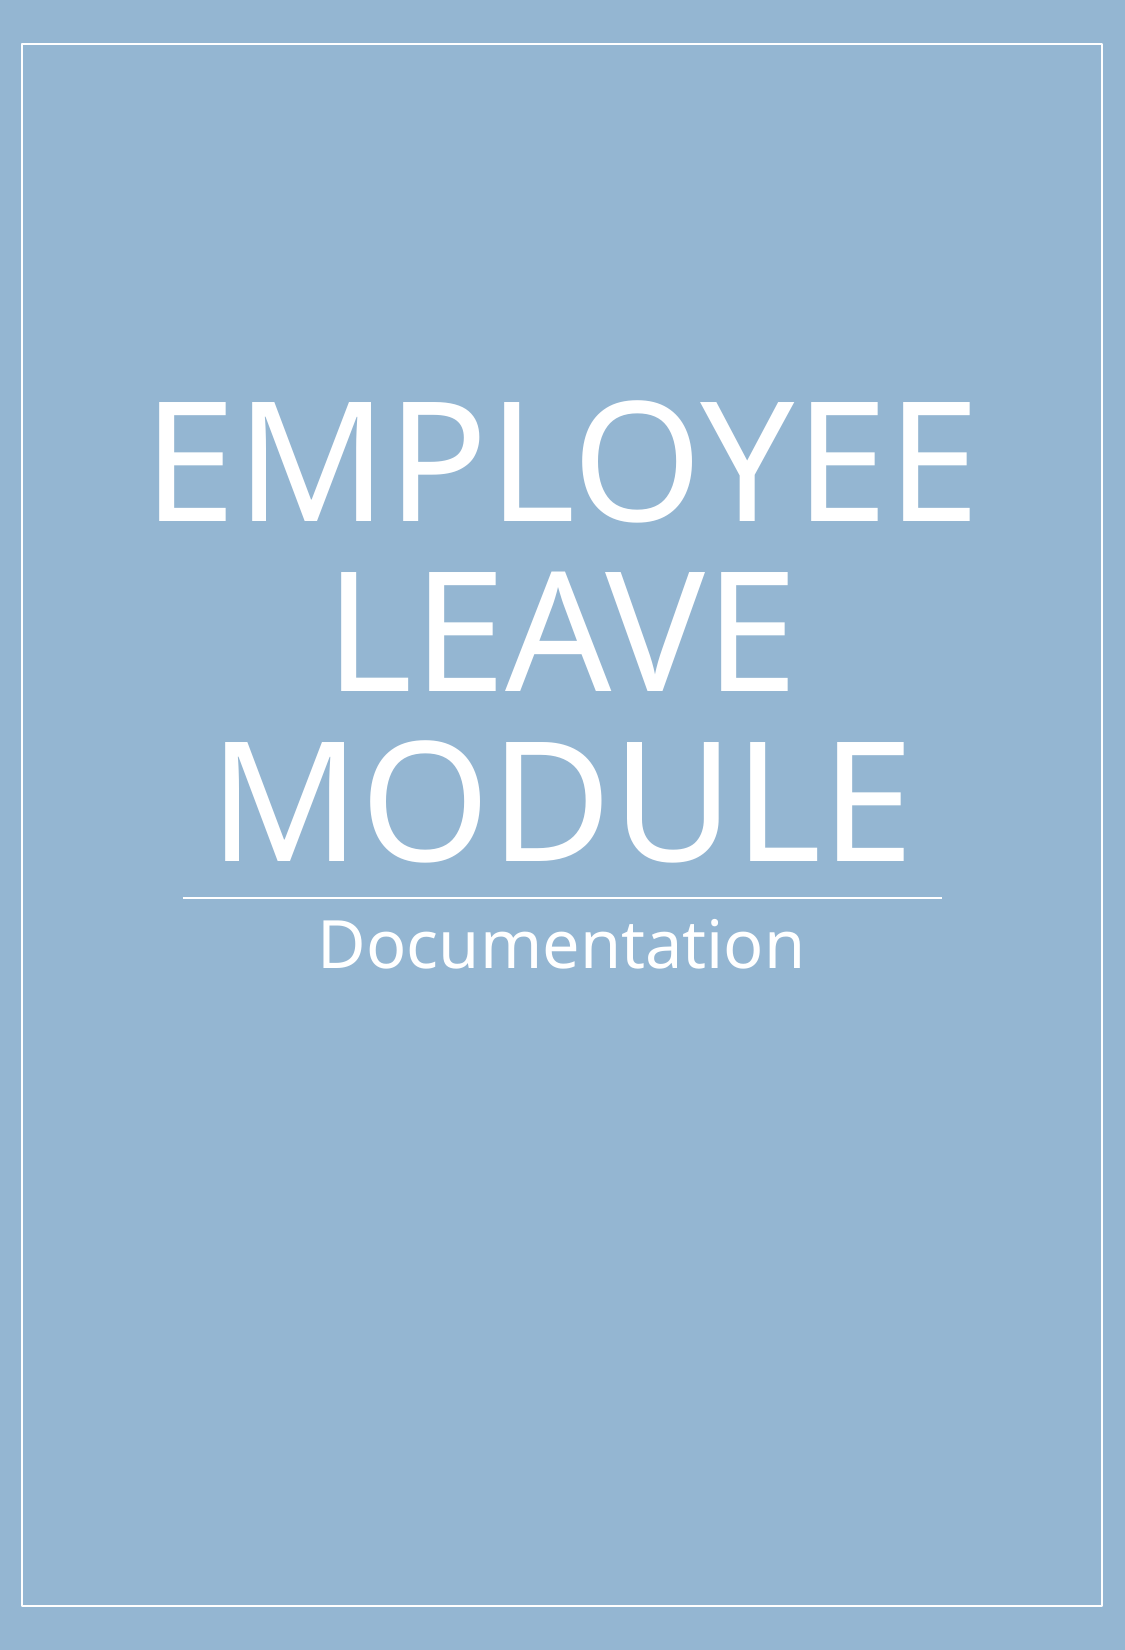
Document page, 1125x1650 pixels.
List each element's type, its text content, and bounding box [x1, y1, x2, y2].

title Employee Leave Module [102, 199, 1023, 904]
subtitle Documentation [157, 903, 967, 1238]
